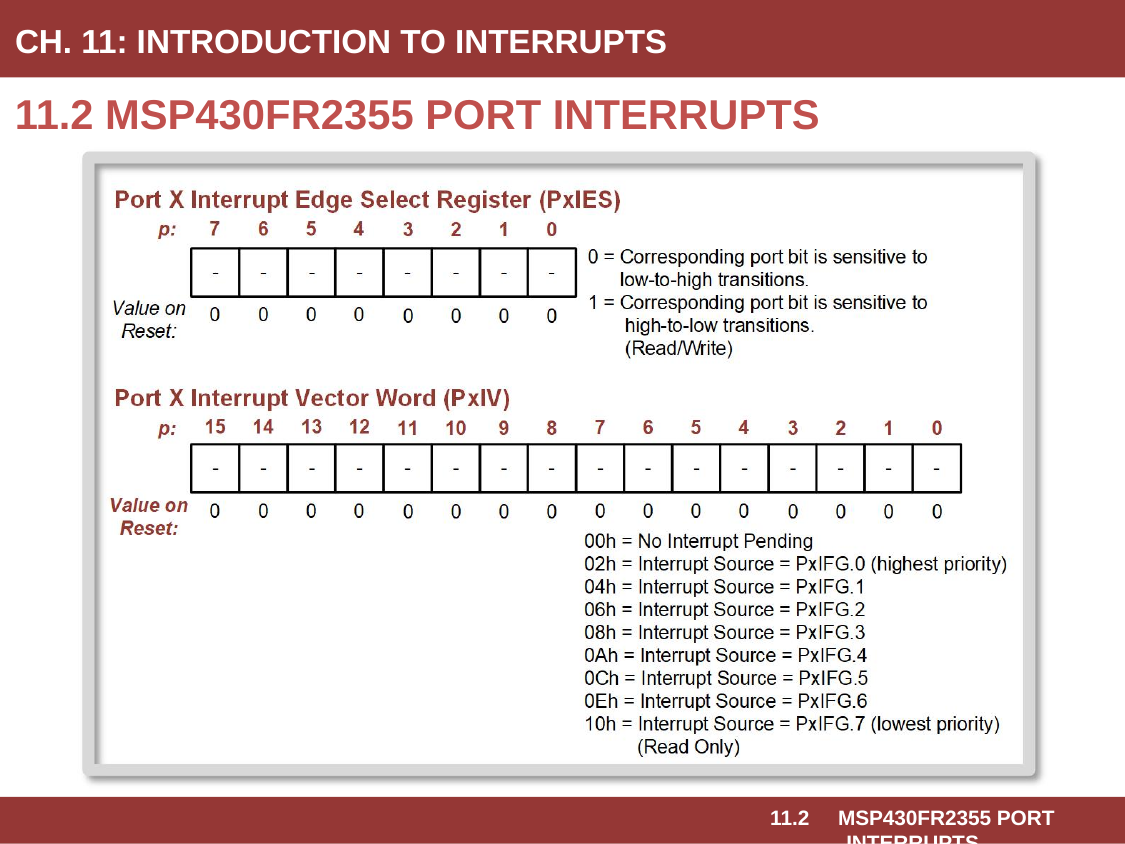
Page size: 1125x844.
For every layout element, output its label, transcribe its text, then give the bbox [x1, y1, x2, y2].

subtitle 11.2 MSP430FR2355 Port Interrupts [699, 796, 1125, 844]
title Ch. 11: Introduction to Interrupts [0, 1, 1125, 78]
text_box 11.2 MSP430FR2355 Port Interrupts [0, 80, 1088, 146]
text_box [0, 795, 699, 844]
picture [77, 146, 1051, 792]
